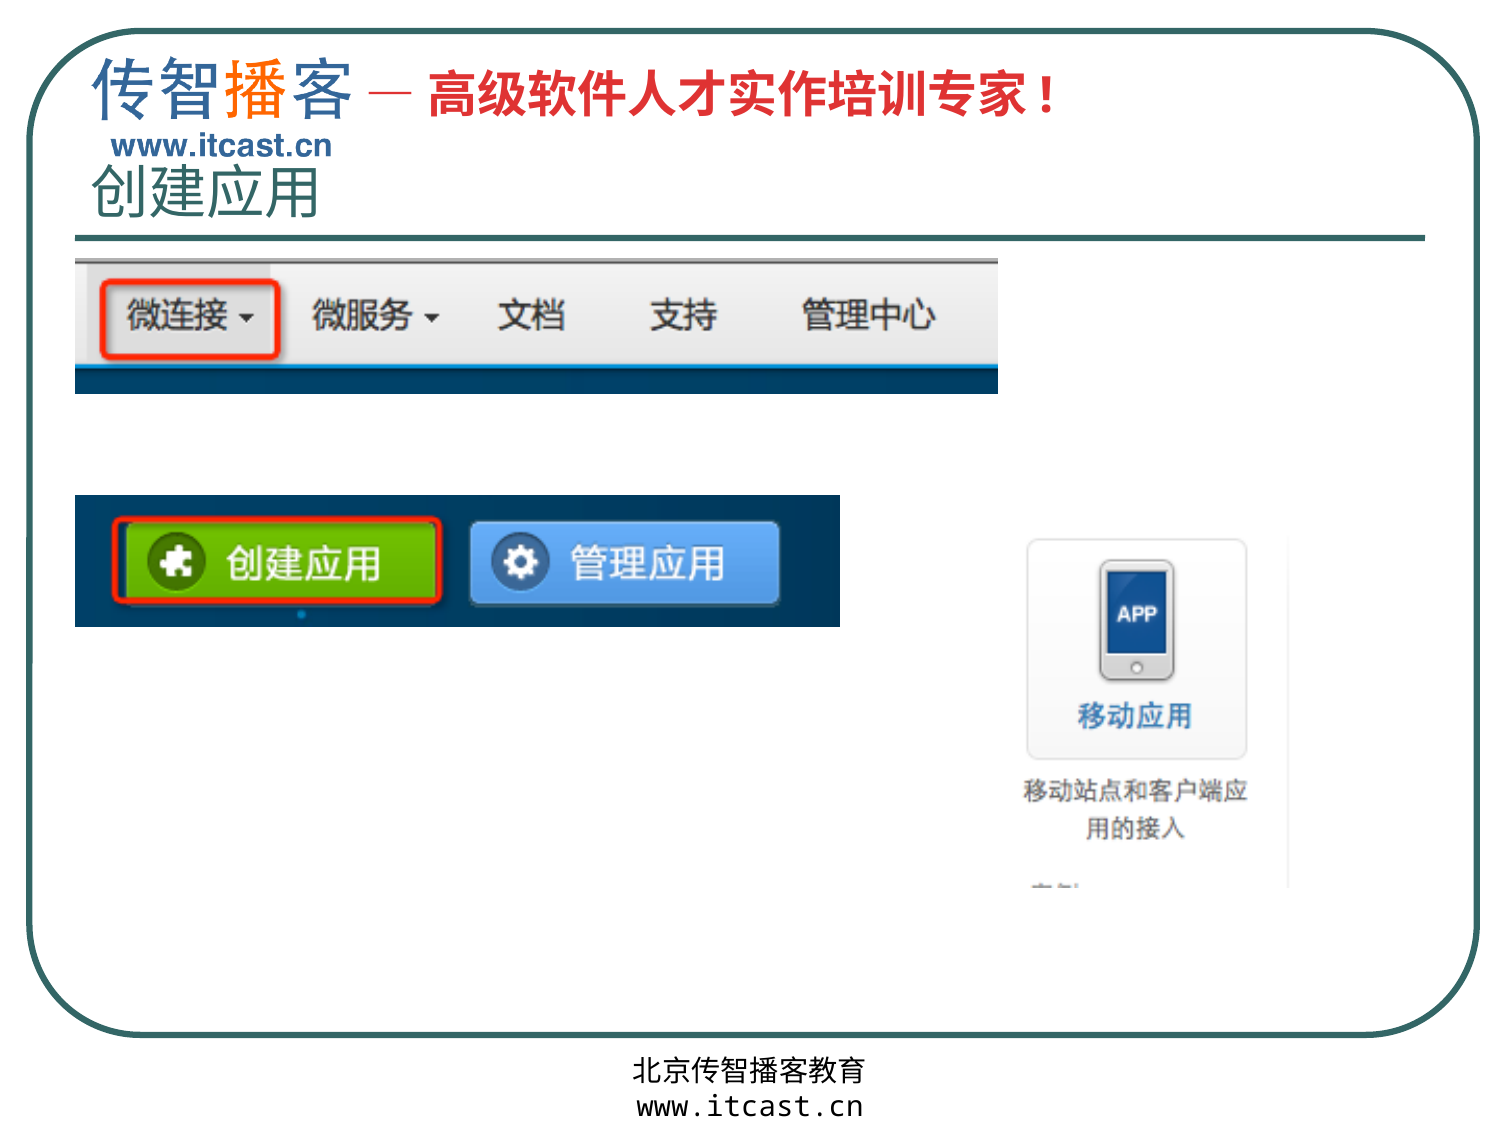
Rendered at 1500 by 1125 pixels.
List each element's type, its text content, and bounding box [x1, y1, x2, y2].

title 创建应用 [75, 45, 1425, 233]
picture [74, 495, 840, 628]
picture [74, 257, 999, 364]
picture [978, 495, 1301, 888]
picture [74, 369, 999, 394]
